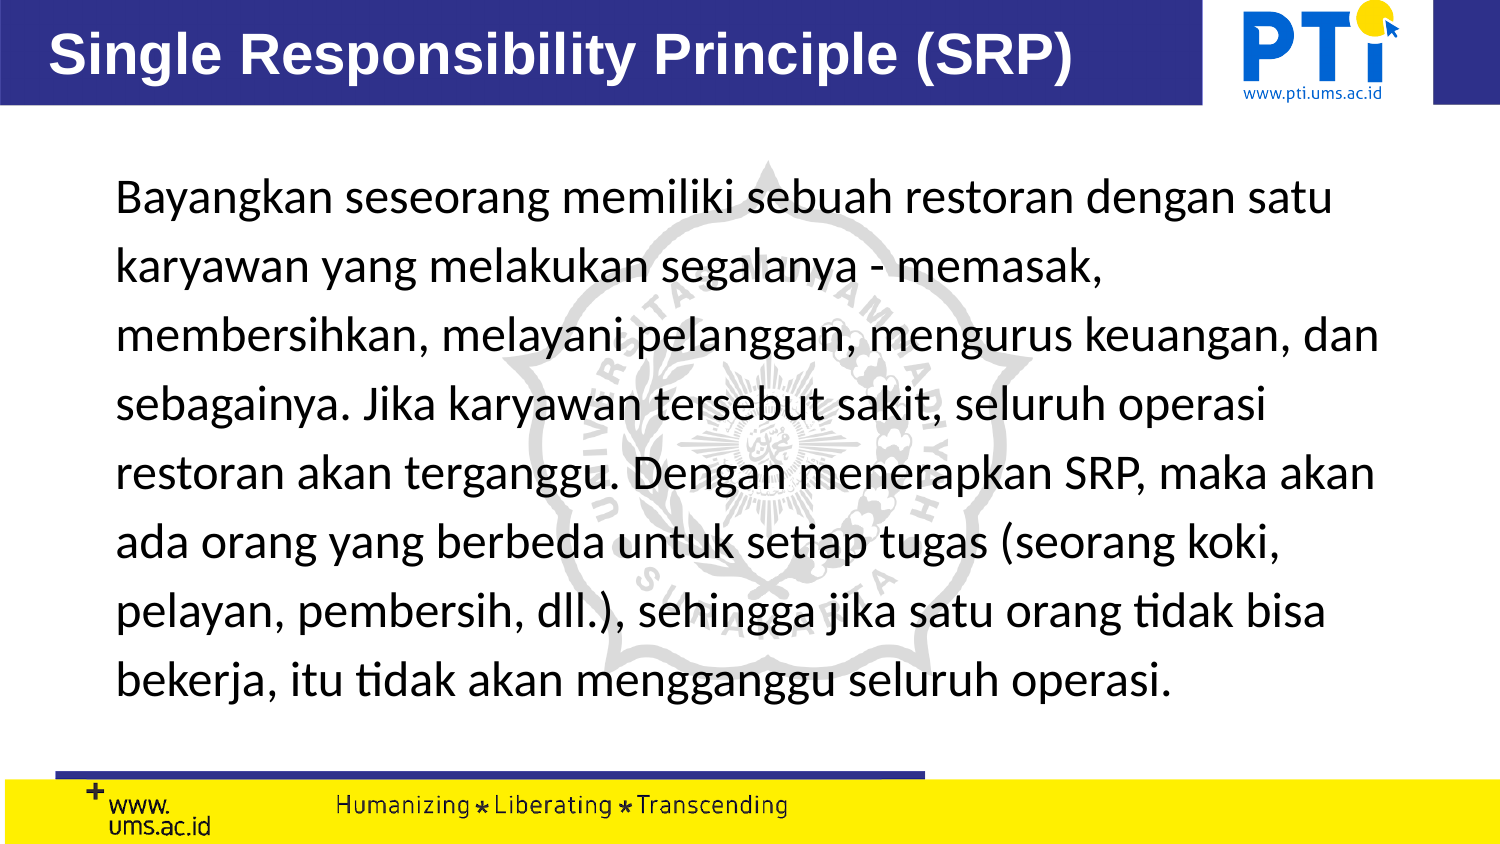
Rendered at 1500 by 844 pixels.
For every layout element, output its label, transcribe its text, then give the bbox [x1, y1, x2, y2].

list Bayangkan seseorang memiliki sebuah restoran dengan satu karyawan yang melakukan segalanya - memasak, membersihkan, melayani pelanggan, mengurus keuangan, dan sebagainya. Jika karyawan tersebut sakit, seluruh operasi restoran akan terganggu. Dengan menerapkan SRP, maka akan ada orang yang berbeda untuk setiap tugas (seorang koki, pelayan, pembersih, dll.), sehingga jika satu orang tidak bisa bekerja, itu tidak akan mengganggu seluruh operasi. [104, 149, 1433, 717]
picture [0, 0, 1204, 106]
picture [0, 767, 1500, 844]
picture [1433, 0, 1500, 106]
picture [1243, 0, 1400, 103]
title Single Responsibility Principle (SRP) [37, 13, 1154, 98]
